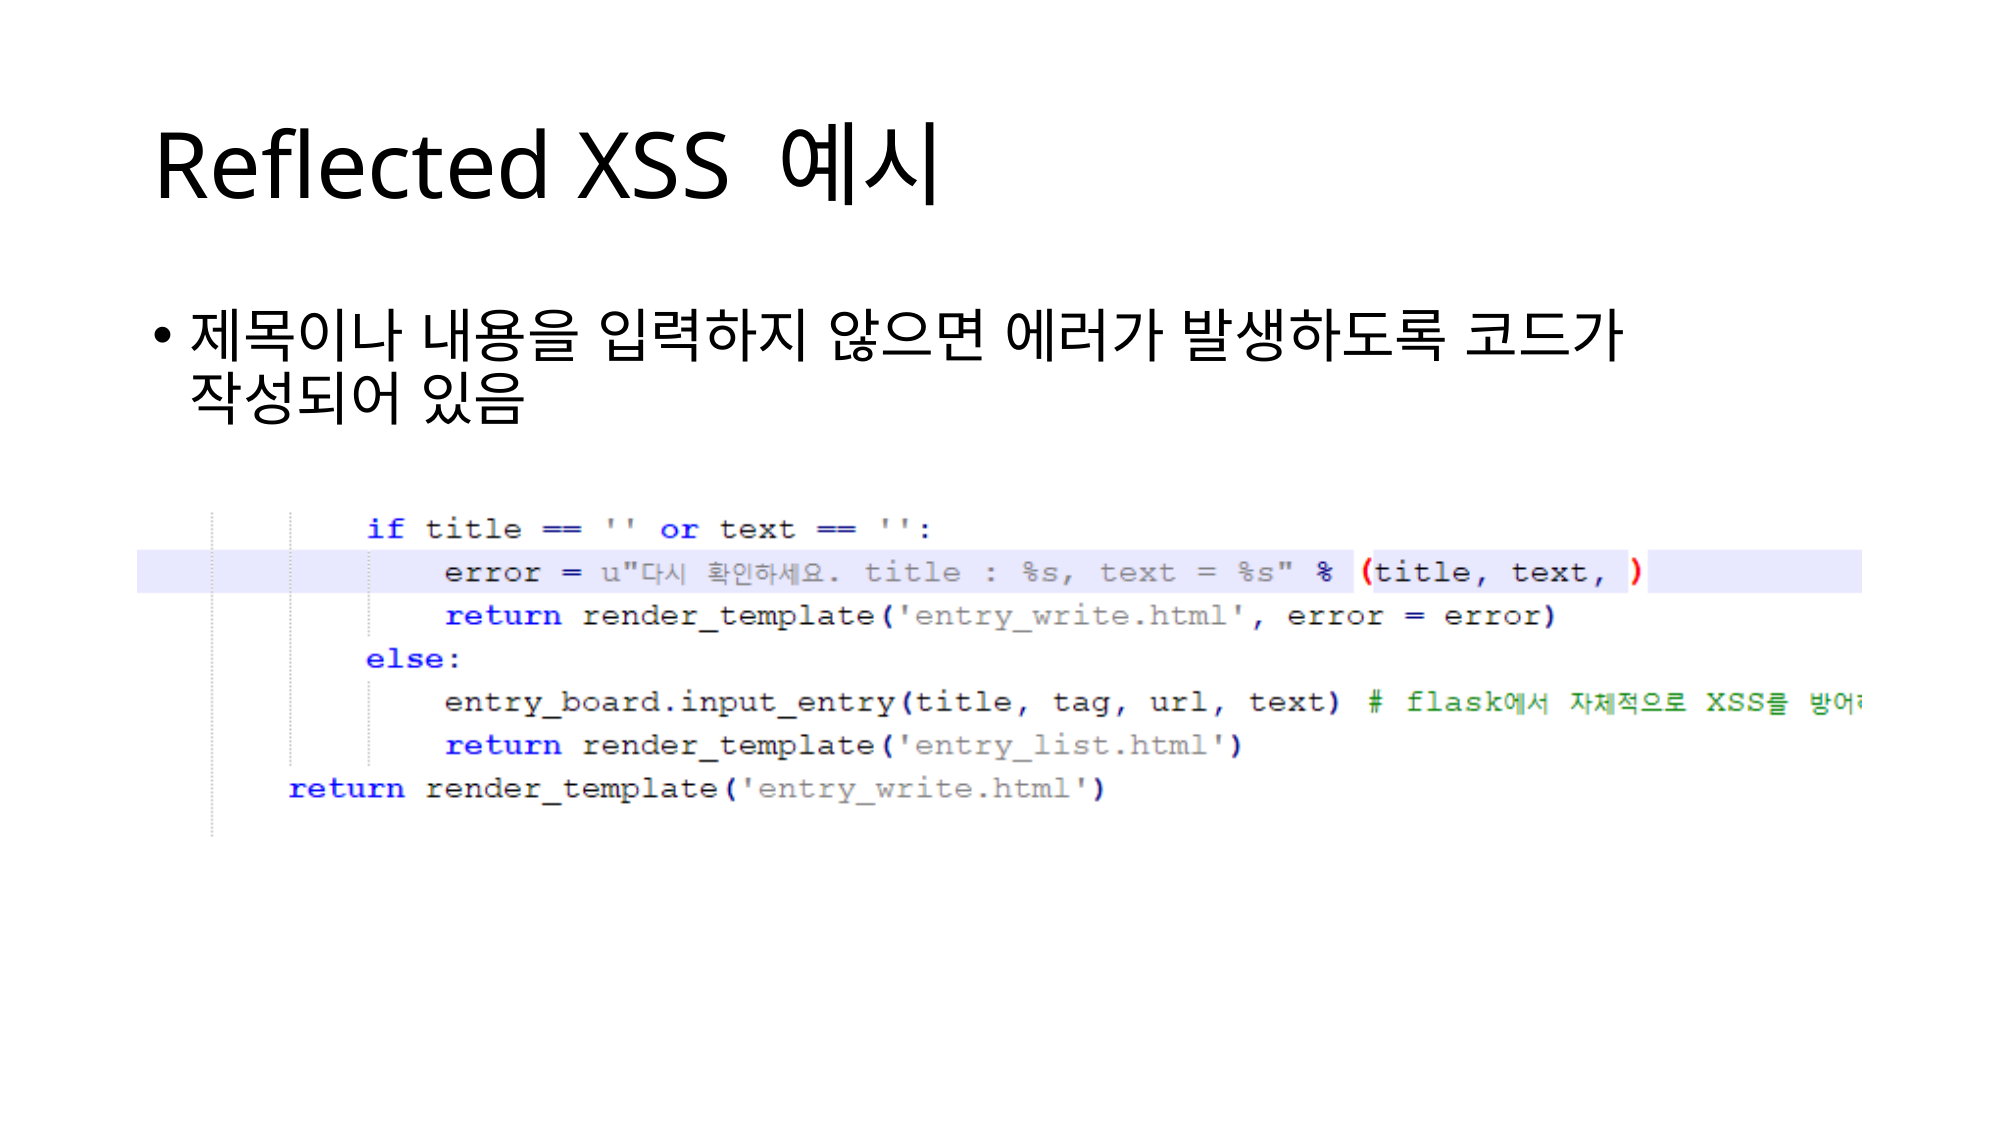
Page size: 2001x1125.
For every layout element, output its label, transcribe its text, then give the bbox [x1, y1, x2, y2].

list 제목이나 내용을 입력하지 않으면 에러가 발생하도록 코드가 작성되어 있음 [137, 299, 1863, 1014]
picture [137, 511, 1862, 840]
title Reflected XSS 예시 [137, 59, 1863, 278]
